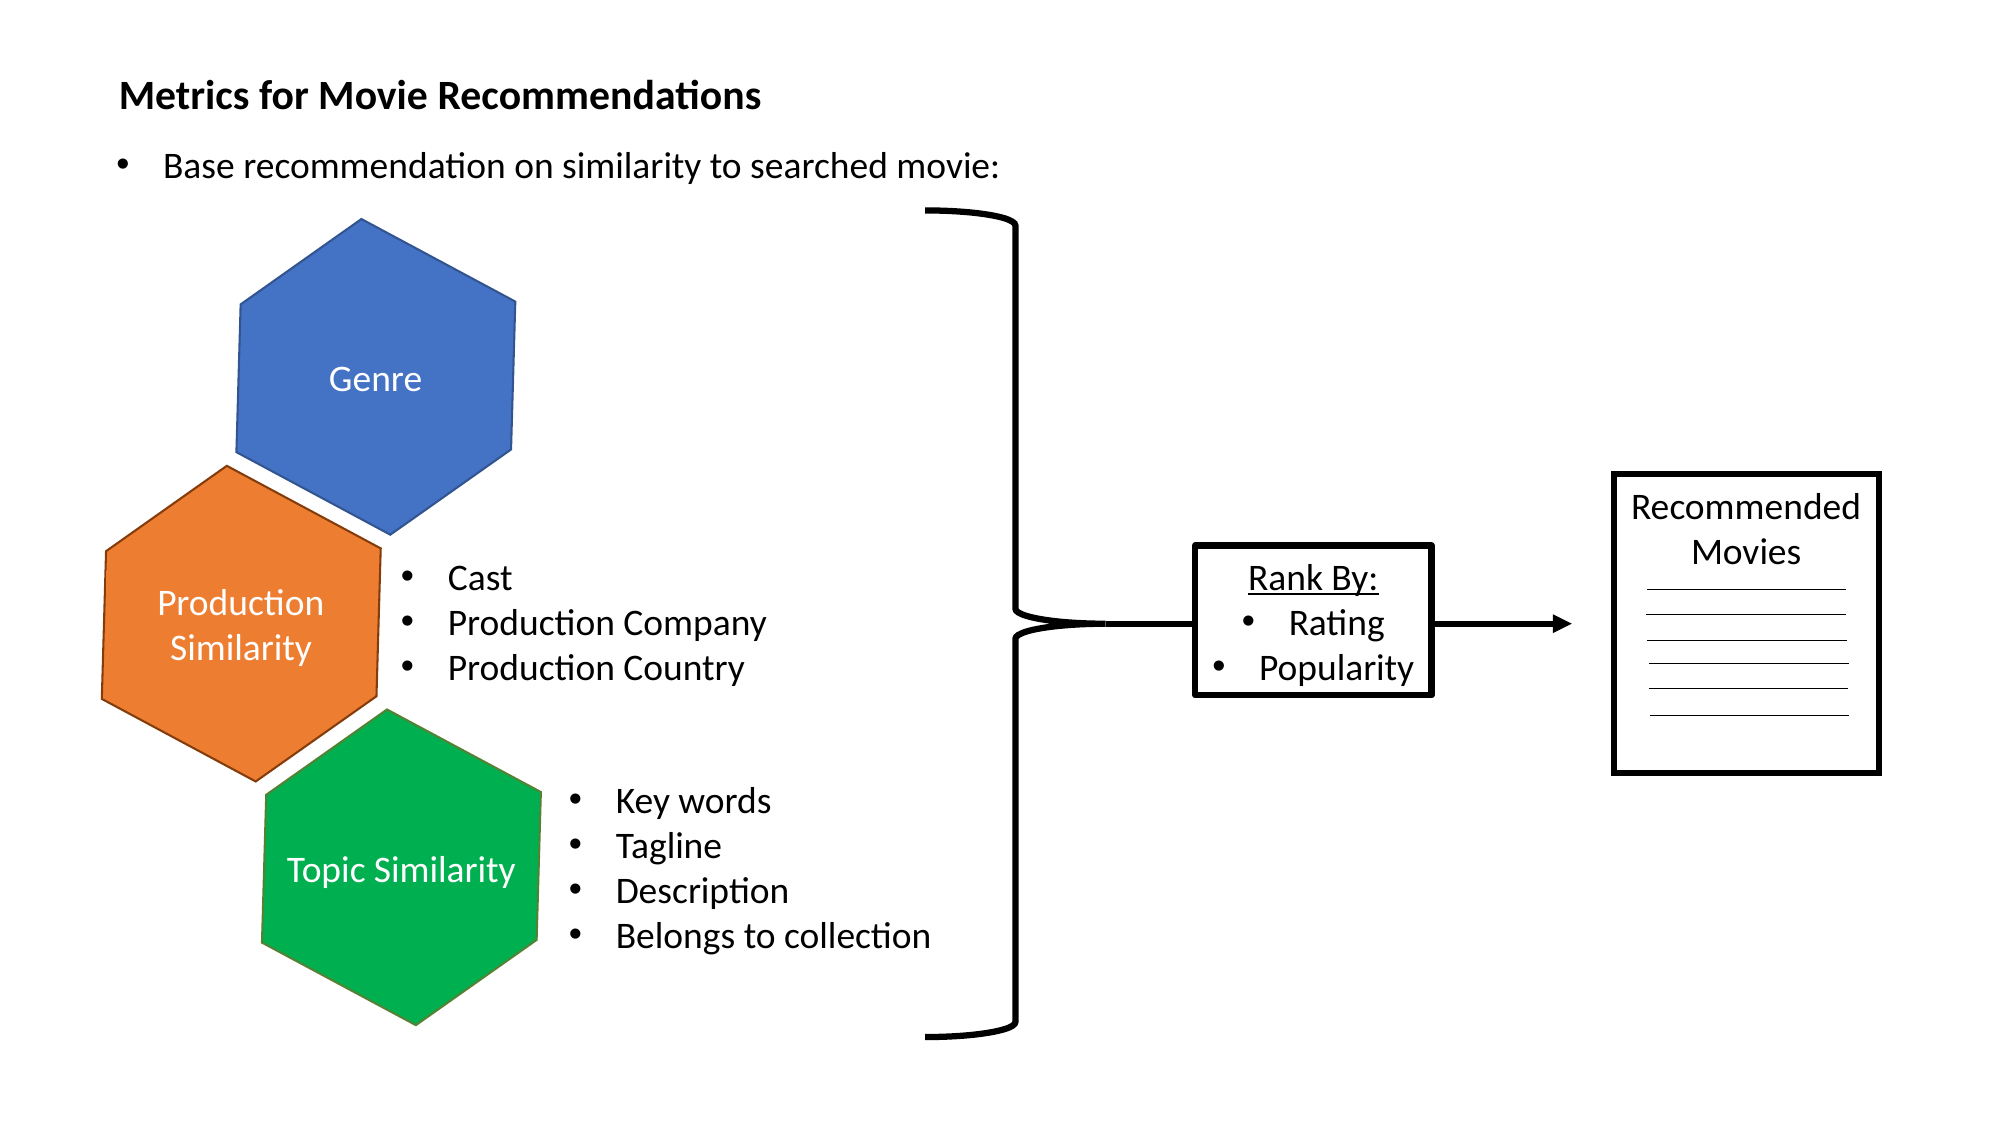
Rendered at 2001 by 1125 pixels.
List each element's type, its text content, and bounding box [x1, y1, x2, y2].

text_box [1613, 474, 1879, 774]
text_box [87, 244, 555, 1000]
text_box Key words Tagline Description Belongs to collection [555, 768, 925, 964]
text_box Cast Production Company Production Country [555, 545, 838, 696]
text_box Base recommendation on similarity to searched movie: [101, 133, 1465, 193]
text_box Metrics for Movie Recommendations [104, 60, 777, 126]
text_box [925, 210, 1572, 1038]
